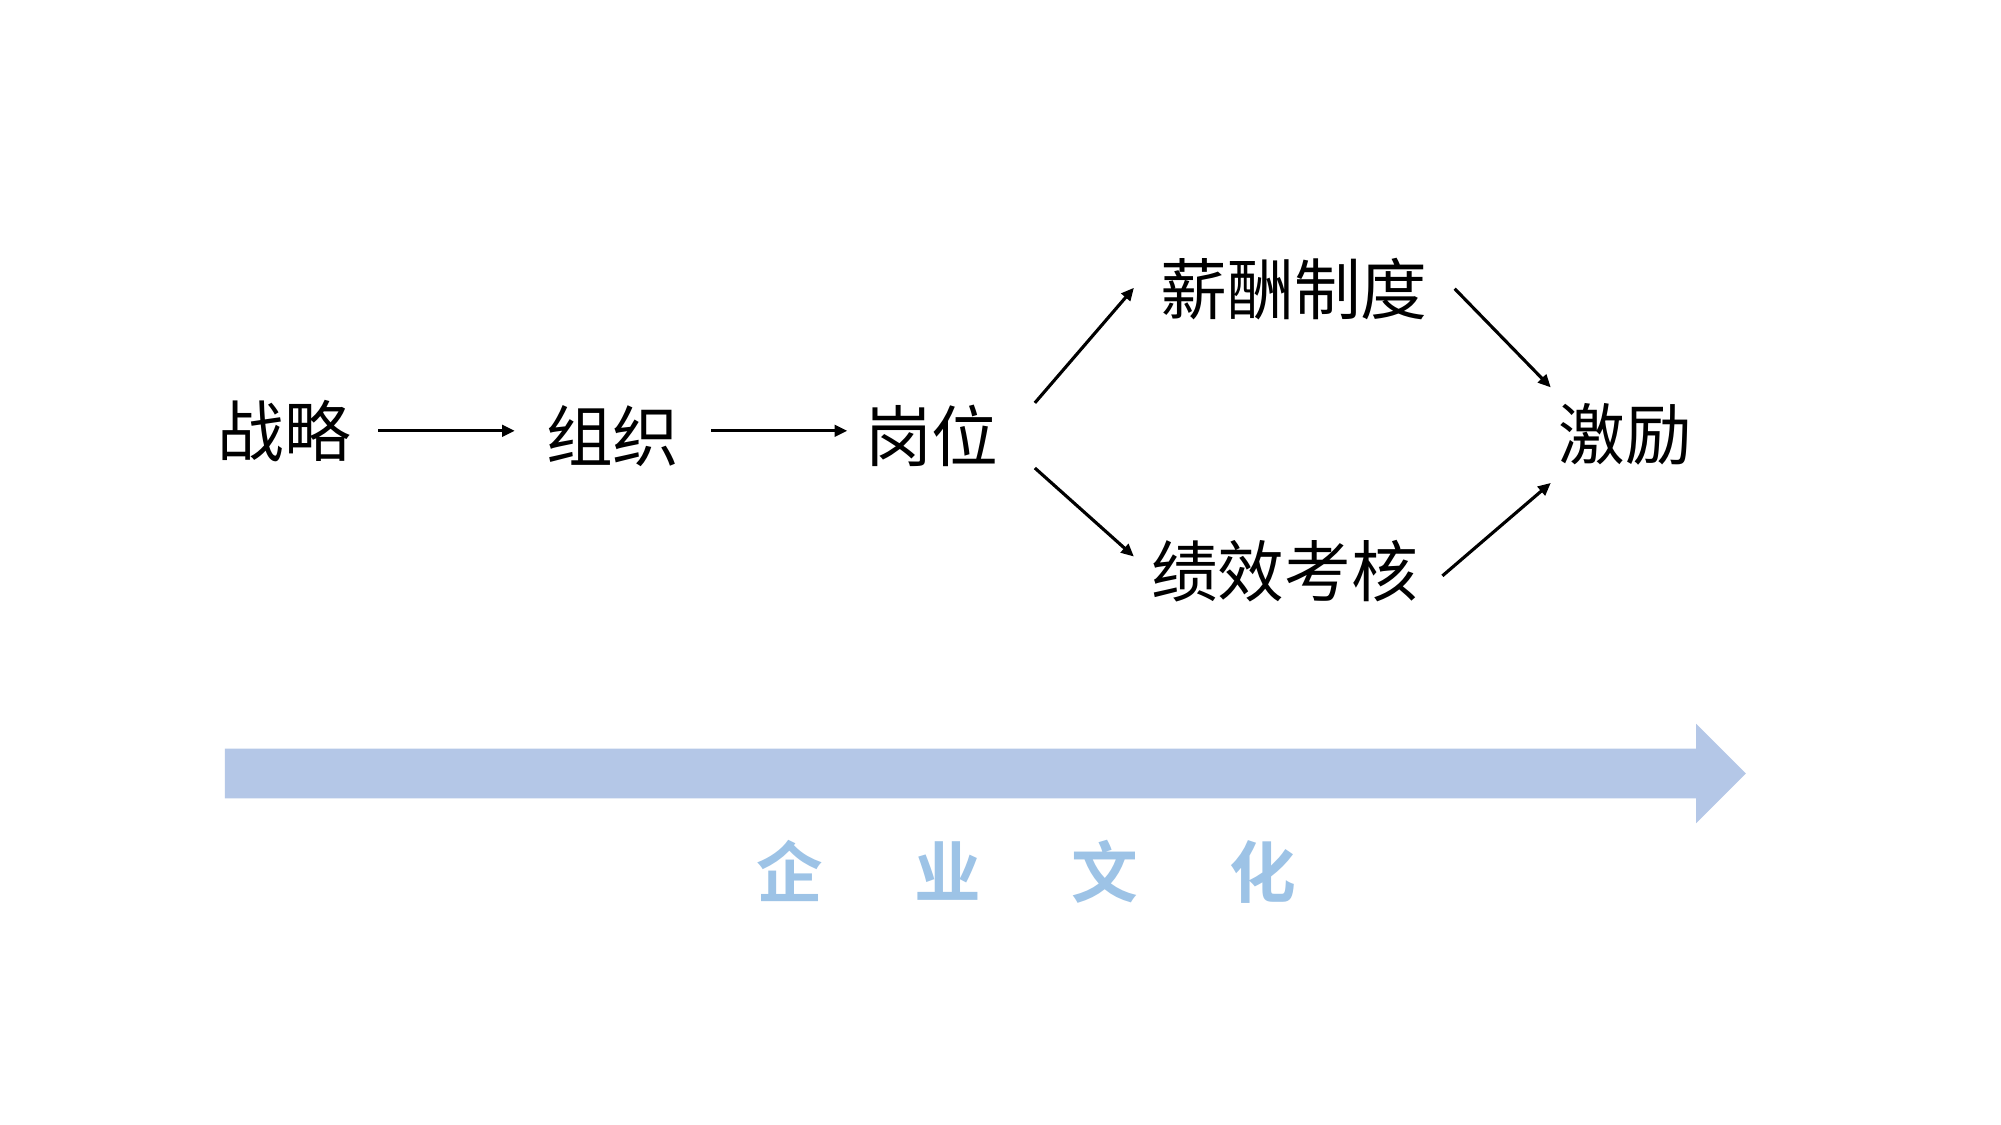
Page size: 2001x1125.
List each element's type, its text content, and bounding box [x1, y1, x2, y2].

text_box 岗位 [802, 387, 1061, 482]
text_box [1034, 467, 1134, 557]
text_box [223, 721, 1748, 826]
text_box 企 业 文 化 [399, 823, 1656, 918]
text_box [1442, 483, 1551, 576]
text_box 绩效考核 [1114, 522, 1455, 617]
text_box 组织 [483, 387, 742, 482]
text_box 薪酬制度 [1133, 240, 1455, 336]
text_box 战略 [155, 381, 414, 477]
text_box 激励 [1496, 385, 1755, 481]
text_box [1034, 288, 1134, 403]
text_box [1454, 288, 1551, 388]
